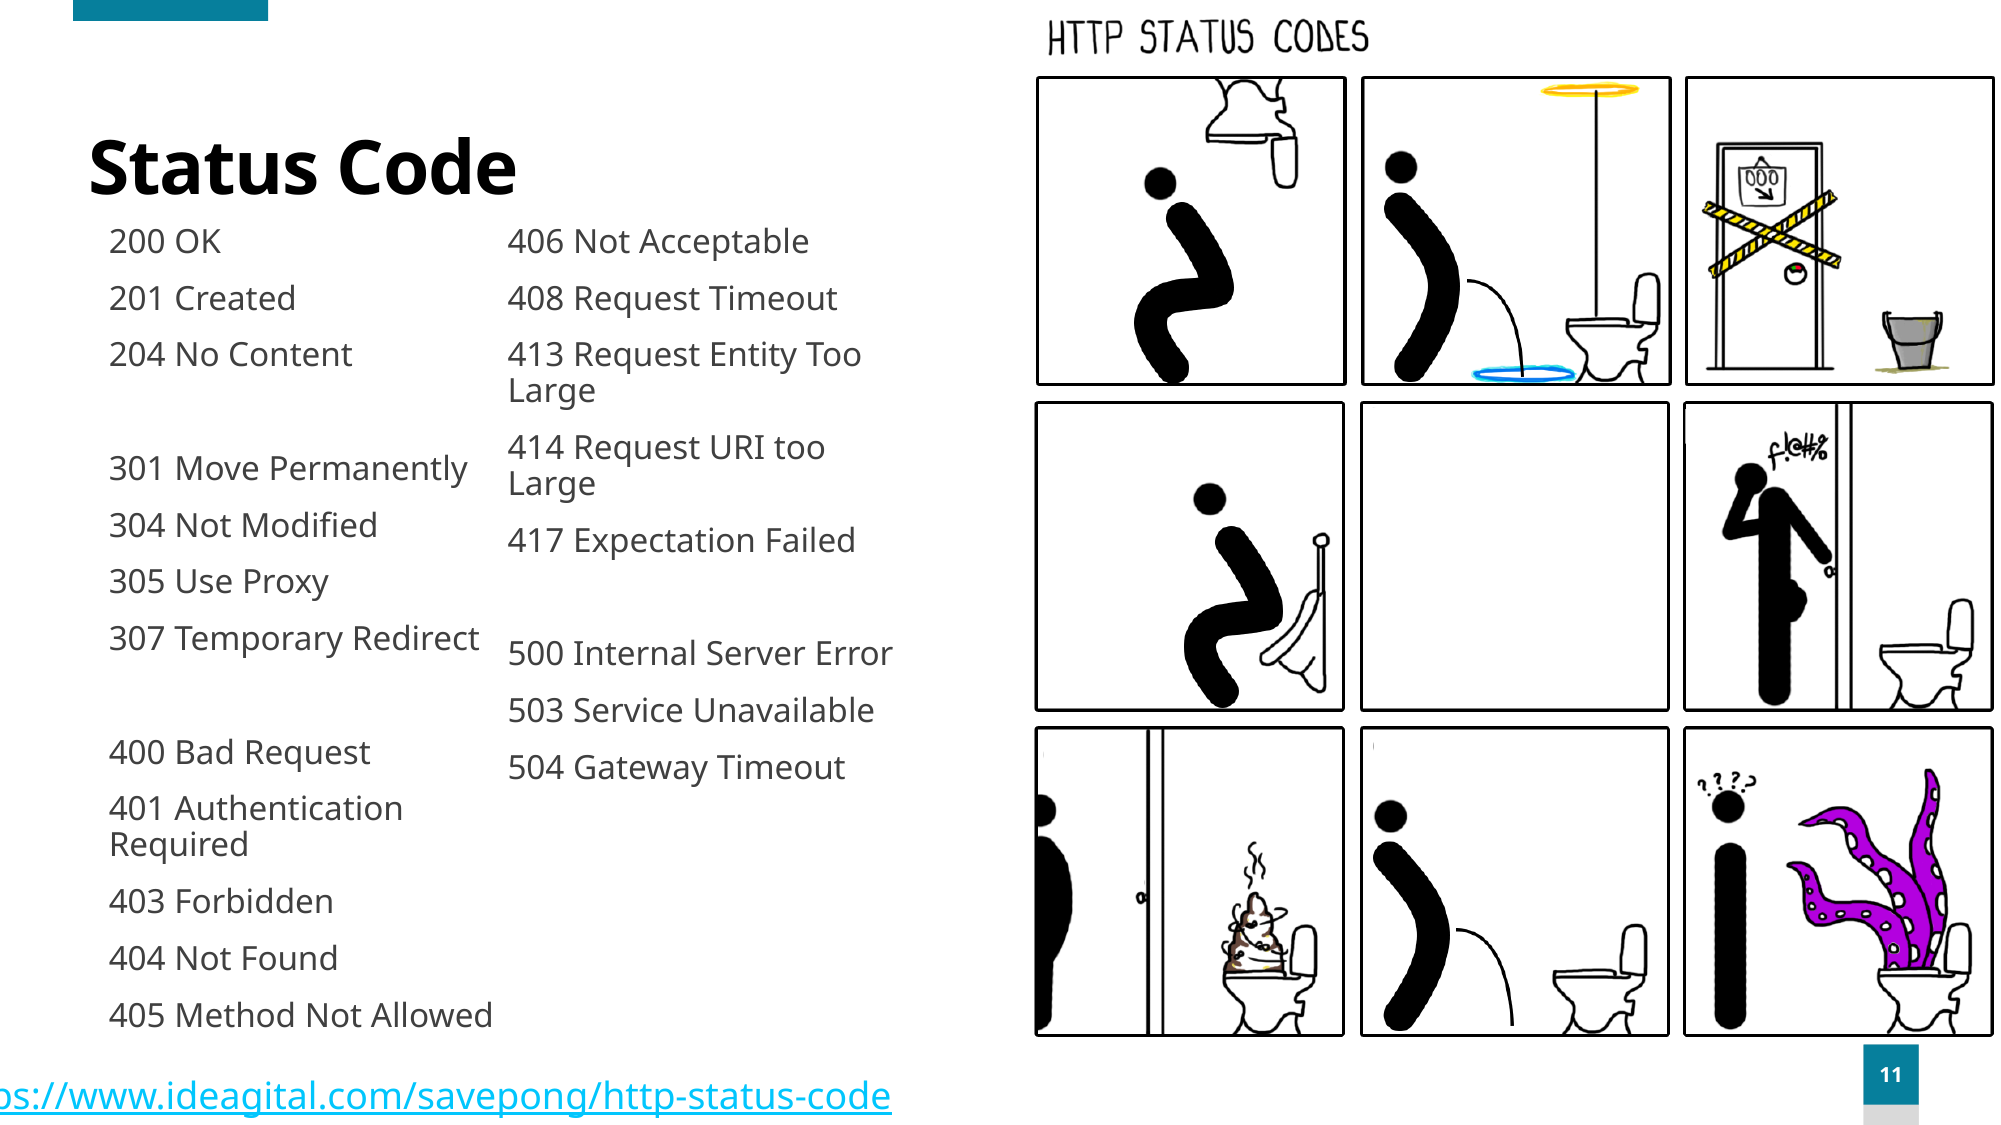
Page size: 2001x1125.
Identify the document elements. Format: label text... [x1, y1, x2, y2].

text_box https://www.ideagital.com/savepong/http-status-code [0, 1064, 907, 1125]
picture [1033, 0, 2000, 1044]
title Status Code [73, 81, 922, 260]
list 200 OK 201 Created 204 No Content 301 Move Permanently 304 Not Modified 305 Use Proxy 307 Temporary Redirect 400 Bad Request 401 Authentication Required 403 Forbidden 404 Not Found 405 Method Not Allowed 406 Not Acceptable 408 Request Timeout 413 Request Entity Too Large 414 Request URI too Large 417 Expectation Failed 500 Internal Server Error 503 Service Unavailable 504 Gateway Timeout [93, 217, 922, 1044]
